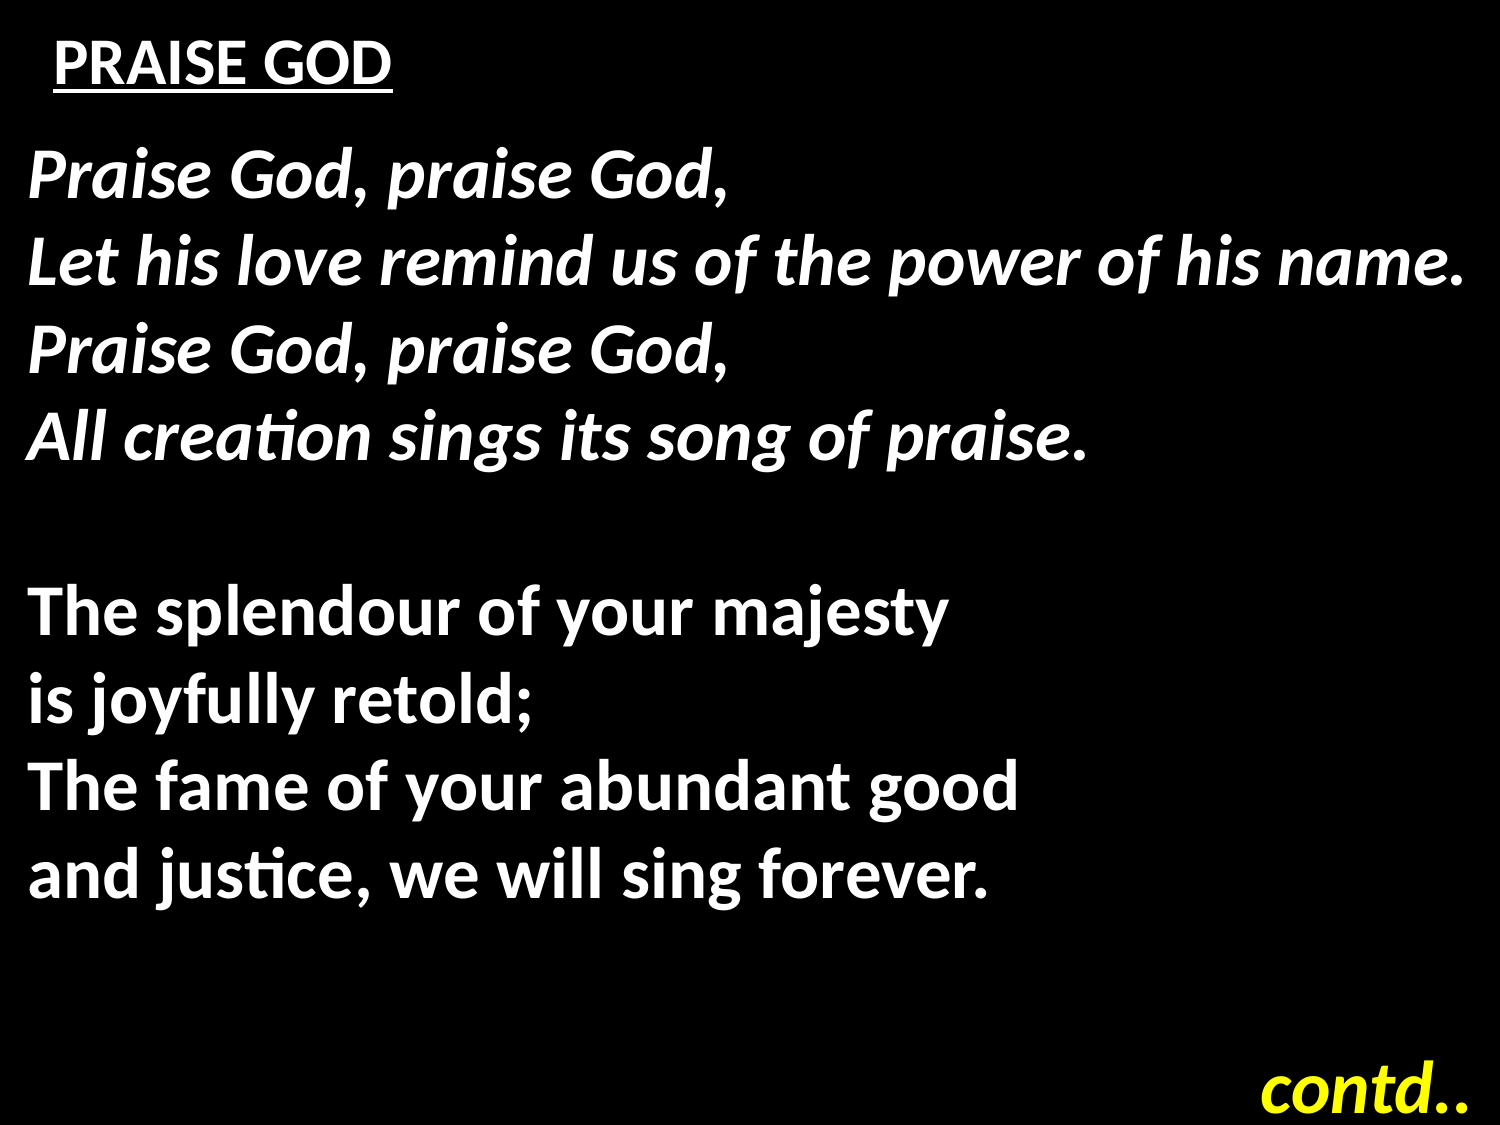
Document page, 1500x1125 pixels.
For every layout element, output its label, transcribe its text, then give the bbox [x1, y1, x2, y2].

text_box contd.. [1245, 1042, 1500, 1125]
list Praise God, praise God, Let his love remind us of the power of his name. Praise God, praise God, All creation sings its song of praise. The splendour of your majesty is joyfully retold; The fame of your abundant good and justice, we will sing forever. [8, 125, 1489, 1116]
title PRAISE GOD [10, 0, 1490, 117]
